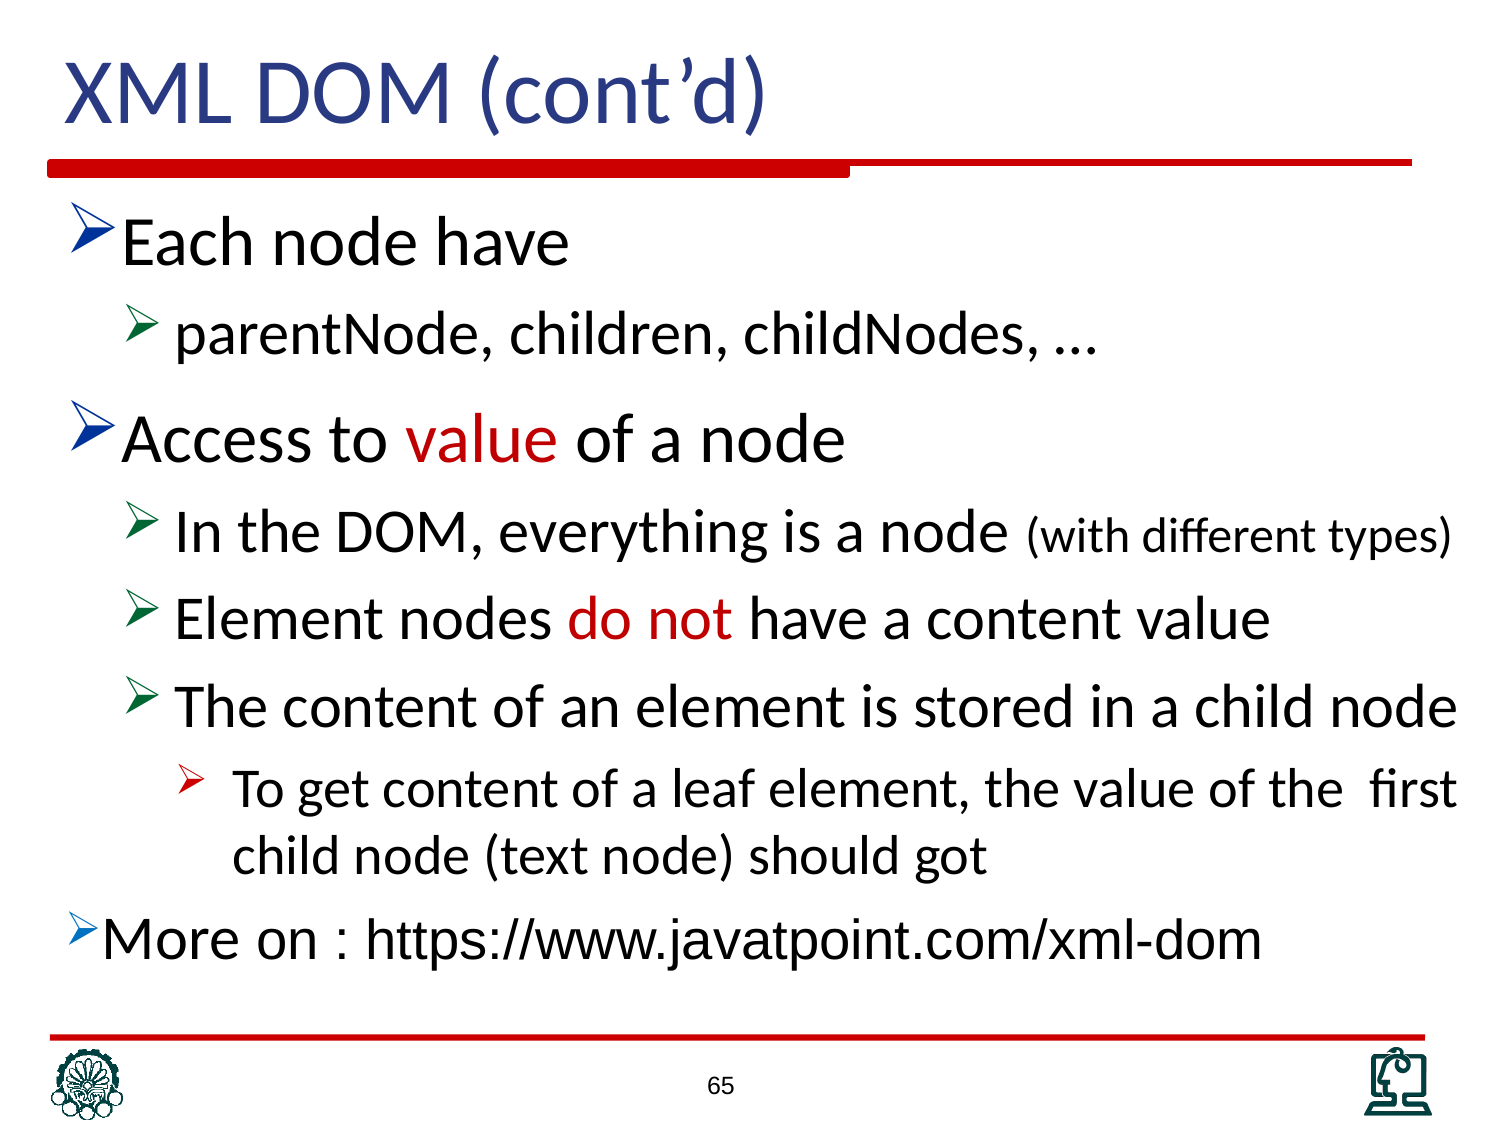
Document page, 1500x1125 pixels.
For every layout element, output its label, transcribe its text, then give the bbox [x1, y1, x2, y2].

picture [1362, 1045, 1438, 1119]
text_box XML DOM (cont’d) [49, 24, 1438, 150]
text_box 65 [649, 1062, 750, 1103]
text_box Each node have parentNode, children, childNodes, … Access to value of a node In the DOM, everything is a node (with different types) Element nodes do not have a content value The content of an element is stored in a child node To get content of a leaf element, the value of the first child node (text node) should got More on : https://www.javatpoint.com/xml-dom [49, 187, 1500, 1038]
picture [50, 1047, 125, 1122]
